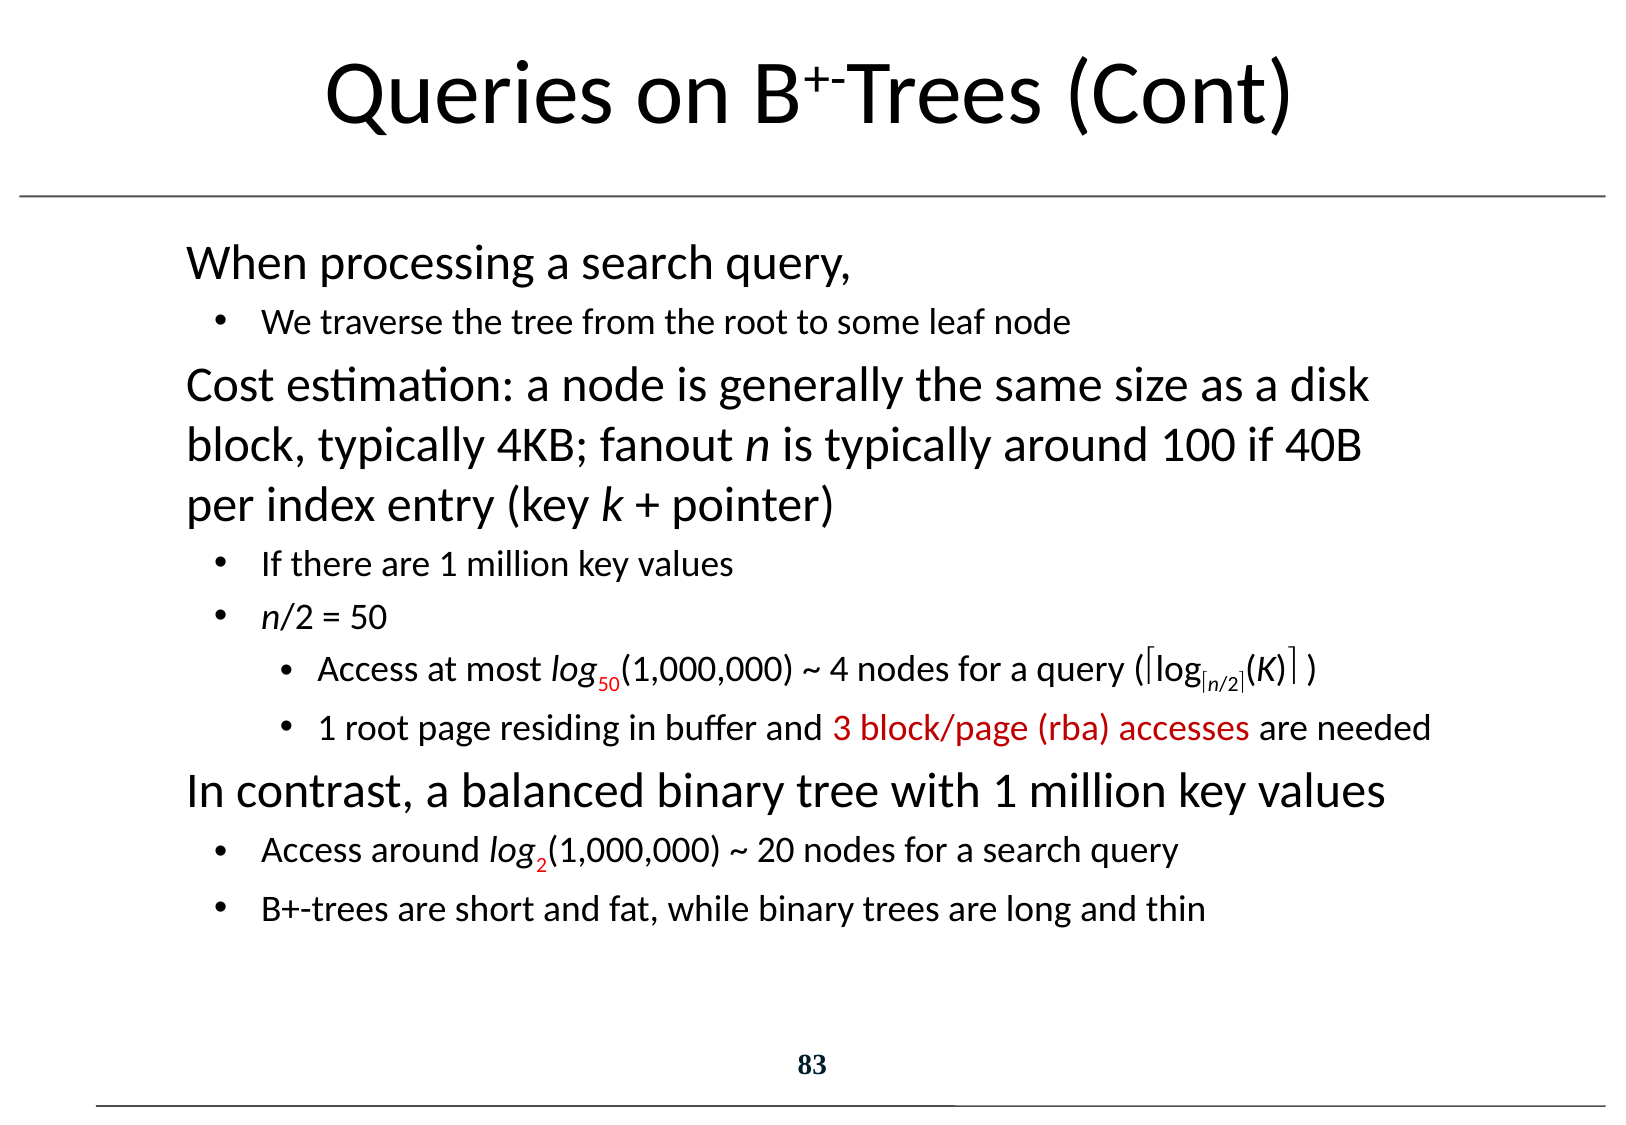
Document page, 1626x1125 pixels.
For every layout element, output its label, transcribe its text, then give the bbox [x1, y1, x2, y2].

list When processing a search query, We traverse the tree from the root to some leaf node Cost estimation: a node is generally the same size as a disk block, typically 4KB; fanout n is typically around 100 if 40B per index entry (key k + pointer) If there are 1 million key values n/2 = 50 Access at most log50(1,000,000) ~ 4 nodes for a query (logn/2(K) ) 1 root page residing in buffer and 3 block/page (rba) accesses are needed In contrast, a balanced binary tree with 1 million key values Access around log2(1,000,000) ~ 20 nodes for a search query B+-trees are short and fat, while binary trees are long and thin [171, 221, 1457, 1025]
slide_number 83 [81, 1025, 1544, 1100]
title Queries on B+-Trees (Cont) [92, 36, 1528, 137]
